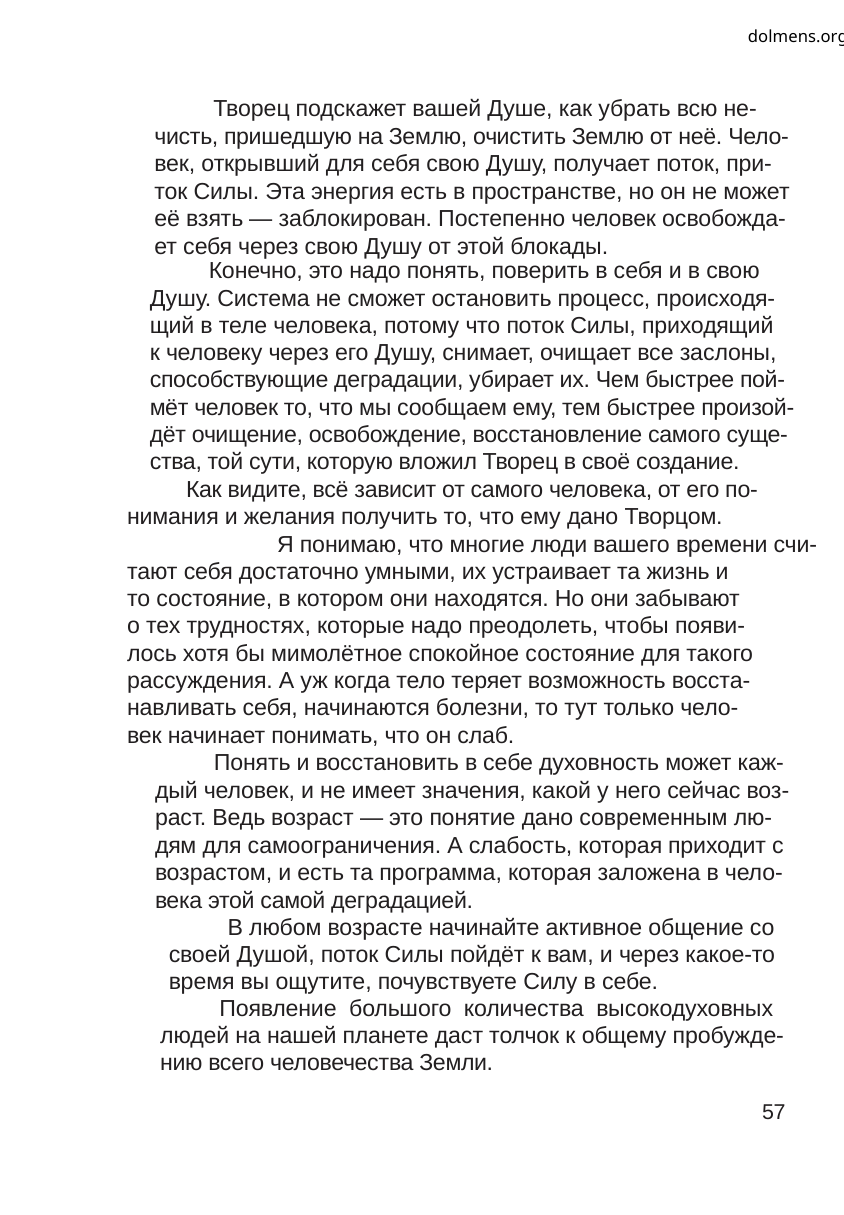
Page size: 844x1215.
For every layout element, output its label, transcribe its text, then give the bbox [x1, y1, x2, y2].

text_box В любом возрасте начинайте активное общение со своей Душой, поток Силы пойдёт к вам, и через какое-то время вы ощутите, почувствуете Силу в себе. [168, 912, 775, 993]
text_box 57 [762, 1097, 786, 1151]
text_box Творец подскажет вашей Душе, как убрать всю не- чисть, пришедшую на Землю, очистить Землю от неё. Чело- век, открывший для себя свою Душу, получает поток, при- ток Силы. Эта энергия есть в пространстве, но он не может её взять — заблокирован. Постепенно человек освобожда- ет себя через свою Душу от этой блокады. [154, 93, 790, 256]
text_box Появление большого количества высокодуховных людей на нашей планете даст толчок к общему пробужде- нию всего человечества Земли. [160, 993, 784, 1103]
text_box Как видите, всё зависит от самого человека, от его по- нимания и желания получить то, что ему дано Творцом. Я понимаю, что многие люди вашего времени счи- тают себя достаточно умными, их устраивает та жизнь и то состояние, в котором они находятся. Но они забывают о тех трудностях, которые надо преодолеть, чтобы появи- лось хотя бы мимолётное спокойное состояние для такого рассуждения. А уж когда тело теряет возможность восста- навливать себя, начинаются болезни, то тут только чело- век начинает понимать, что он слаб. [127, 474, 817, 775]
text_box dolmens.org [747, 27, 844, 66]
text_box Конечно, это надо понять, поверить в себя и в свою Душу. Система не сможет остановить процесс, происходя- щий в теле человека, потому что поток Силы, приходящий к человеку через его Душу, снимает, очищает все заслоны, способствующие деградации, убирает их. Чем быстрее пой- мёт человек то, что мы сообщаем ему, тем быстрее произой- дёт очищение, освобождение, восстановление самого суще- ства, той сути, которую вложил Творец в своё создание. [149, 256, 794, 474]
text_box Понять и восстановить в себе духовность может каж- дый человек, и не имеет значения, какой у него сейчас воз- раст. Ведь возраст — это понятие дано современным лю- дям для самоограничения. А слабость, которая приходит с возрастом, и есть та программа, которая заложена в чело- века этой самой деградацией. [154, 747, 789, 941]
